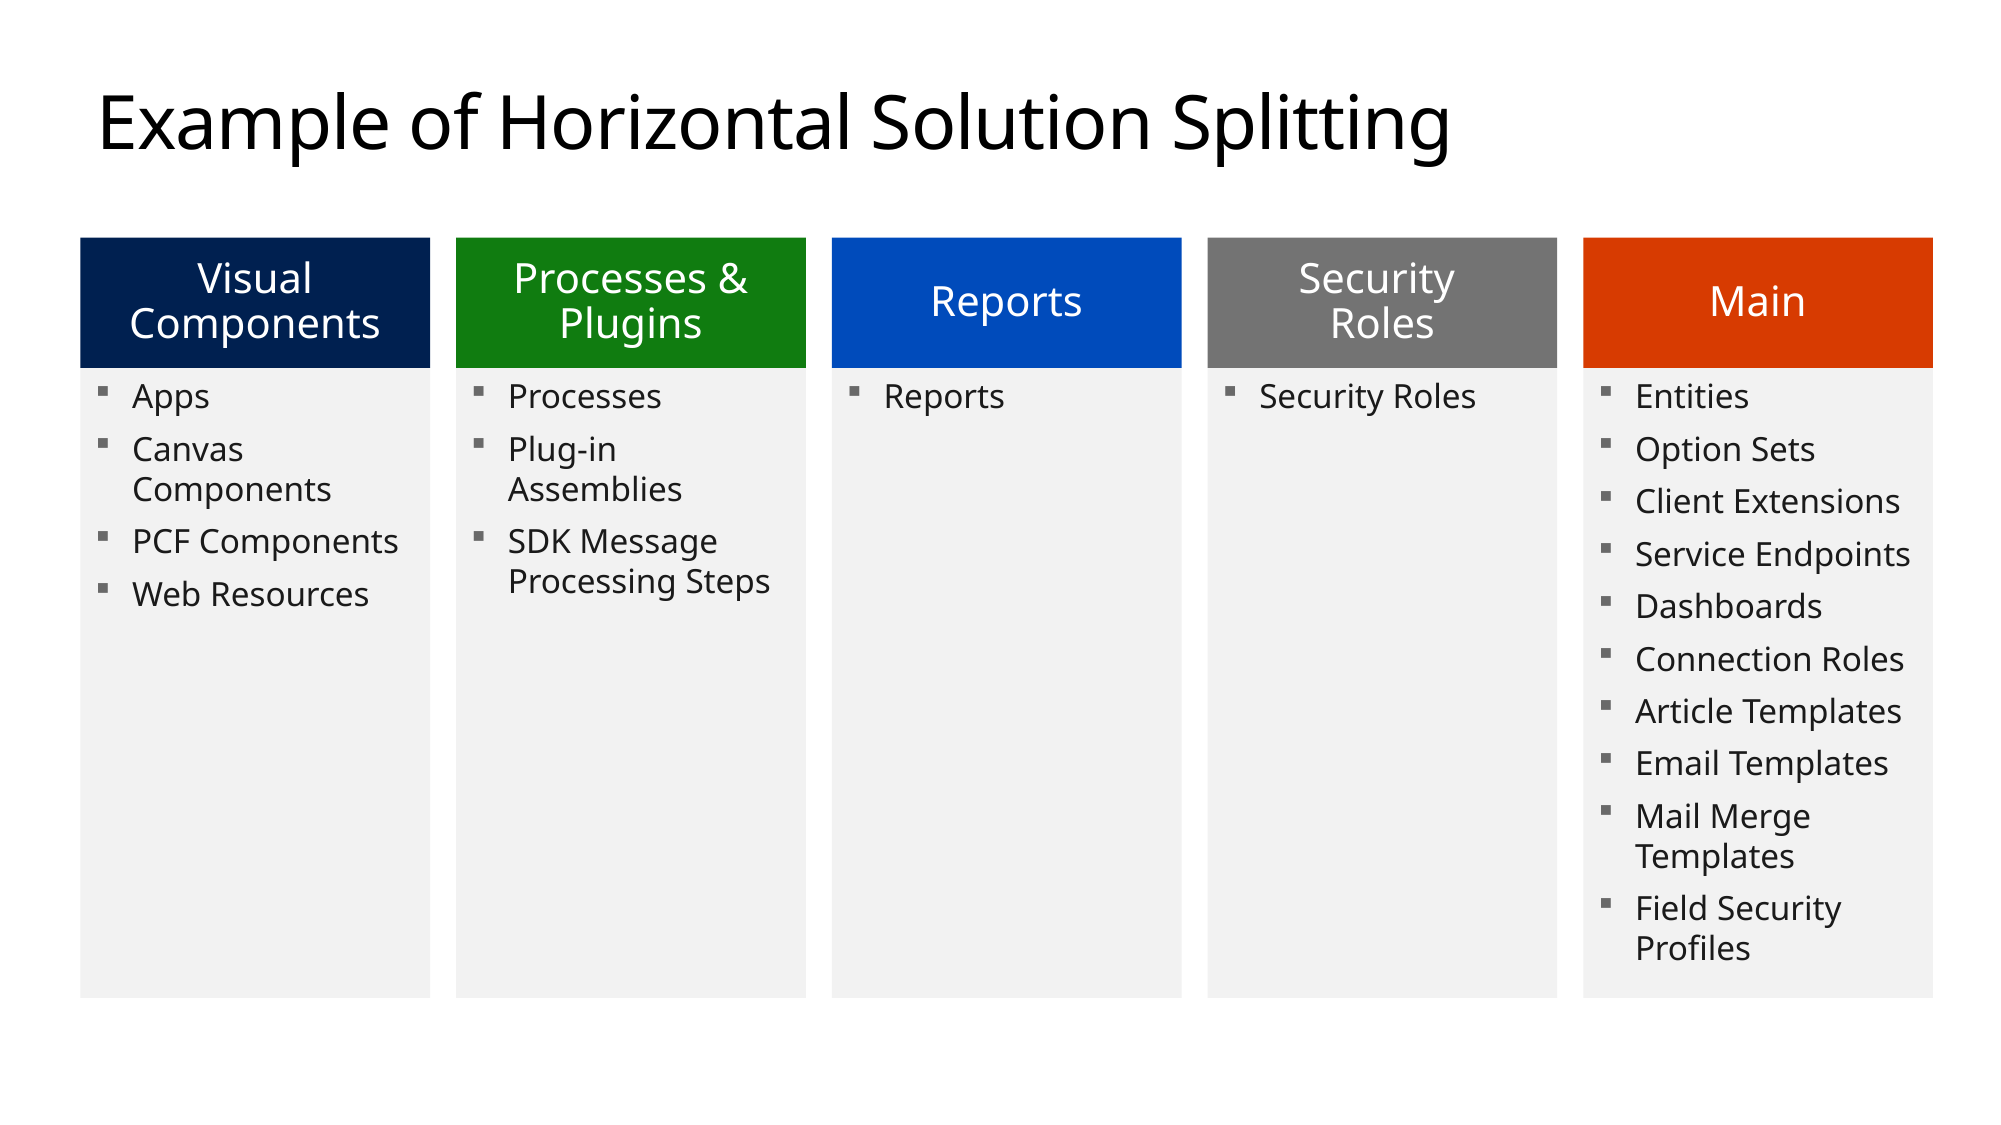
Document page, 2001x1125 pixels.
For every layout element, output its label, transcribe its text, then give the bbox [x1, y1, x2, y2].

text_box Reports [830, 236, 1183, 369]
text_box Security Roles [1206, 236, 1559, 369]
text_box Processes & Plugins [455, 236, 807, 369]
text_box Main [1582, 236, 1934, 369]
text_box Processes Plug-in Assemblies SDK Message Processing Steps [455, 369, 807, 999]
text_box Apps Canvas Components PCF Components Web Resources [80, 369, 431, 999]
text_box Entities Option Sets Client Extensions Service Endpoints Dashboards Connection Roles Article Templates Email Templates Mail Merge Templates Field Security Profiles [1582, 369, 1934, 999]
title Example of Horizontal Solution Splitting [96, 75, 1904, 166]
text_box Security Roles [1207, 369, 1558, 999]
text_box Visual Components [79, 236, 432, 369]
text_box Reports [831, 369, 1182, 999]
